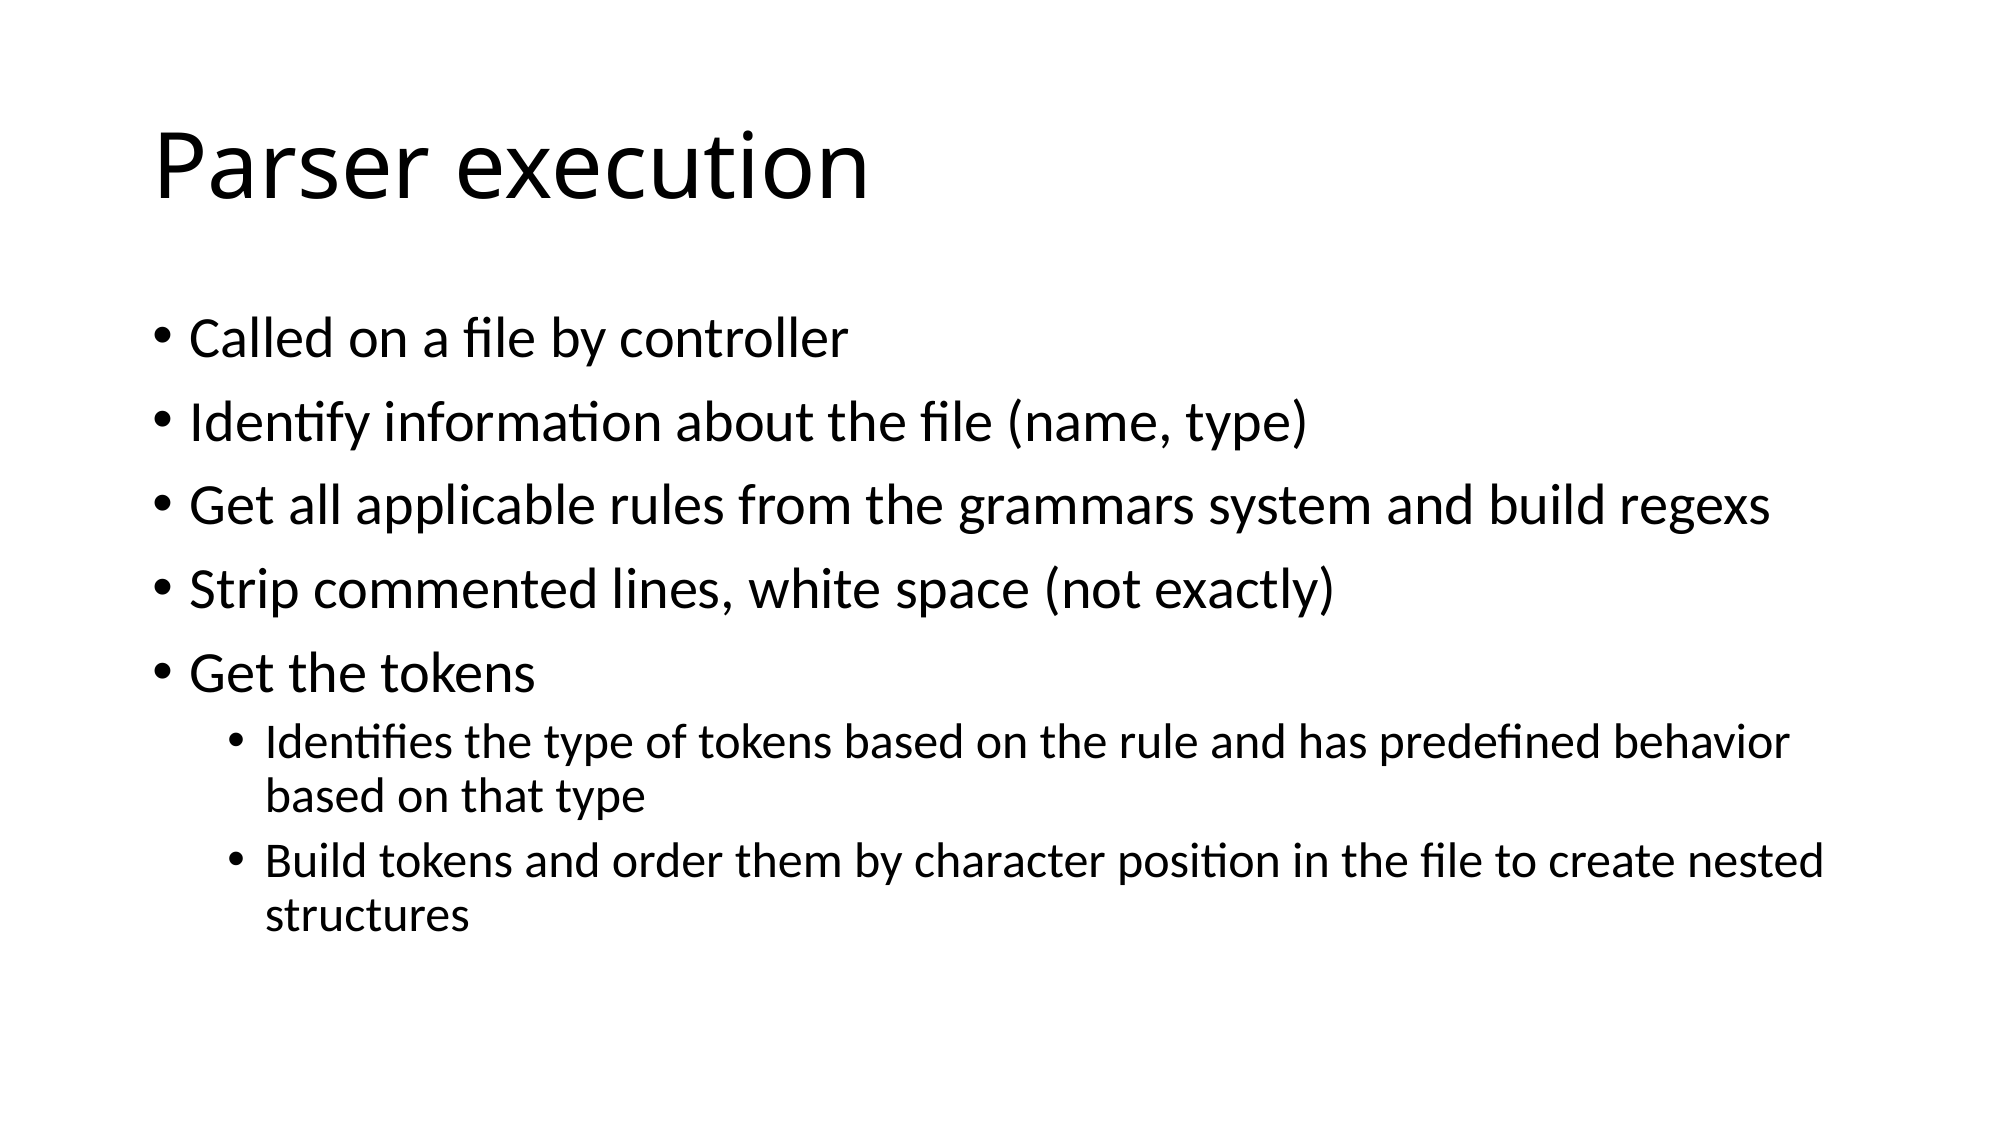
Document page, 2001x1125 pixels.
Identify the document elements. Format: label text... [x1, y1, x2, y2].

title Parser execution [137, 59, 1863, 278]
list Called on a file by controller Identify information about the file (name, type) Get all applicable rules from the grammars system and build regexs Strip commented lines, white space (not exactly) Get the tokens Identifies the type of tokens based on the rule and has predefined behavior based on that type Build tokens and order them by character position in the file to create nested structures [137, 299, 1863, 1014]
